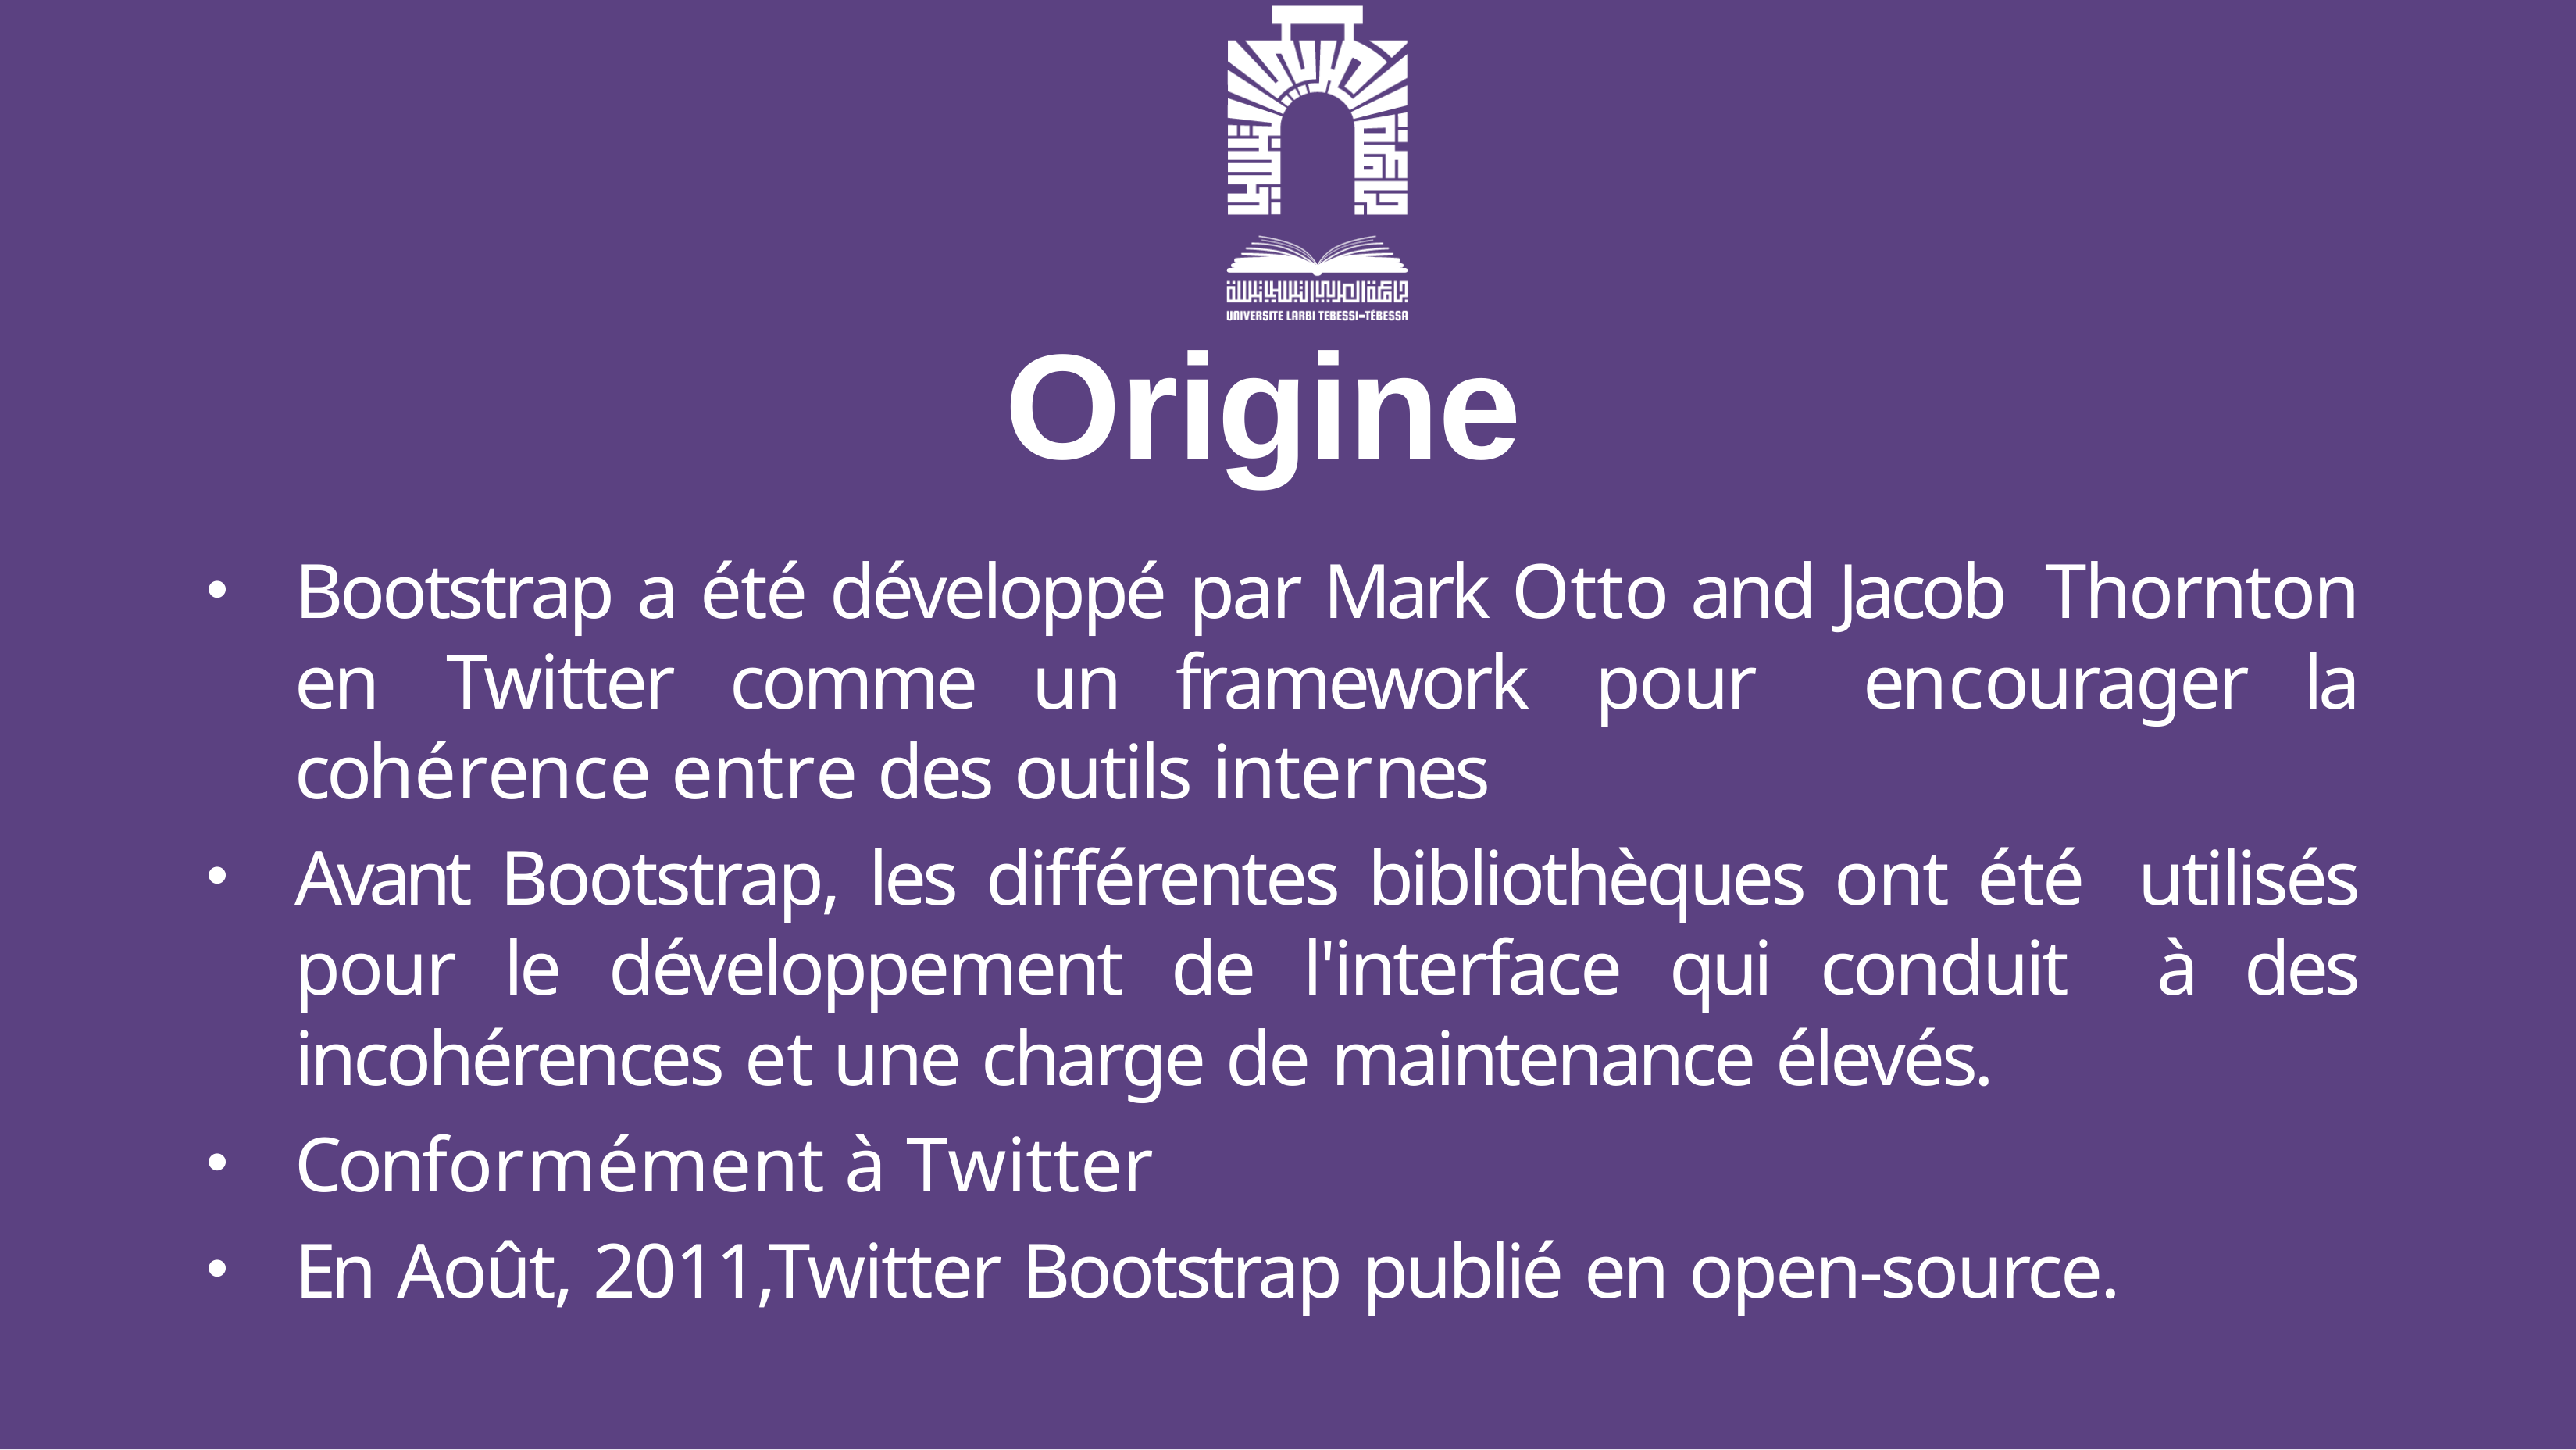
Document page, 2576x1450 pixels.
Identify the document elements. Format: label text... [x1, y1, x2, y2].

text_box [1083, 5, 1591, 321]
title Origine [1004, 306, 1753, 541]
text_box Bootstrap a été développé par Mark Otto and Jacob Thornton en Twitter comme un framework pour encourager la cohérence entre des outils internes Avant Bootstrap, les différentes bibliothèques ont été utilisés pour le développement de l'interface qui conduit à des incohérences et une charge de maintenance élevés. Conformément à Twitter En Août, 2011,Twitter Bootstrap publié en open-source. [204, 541, 2362, 1313]
